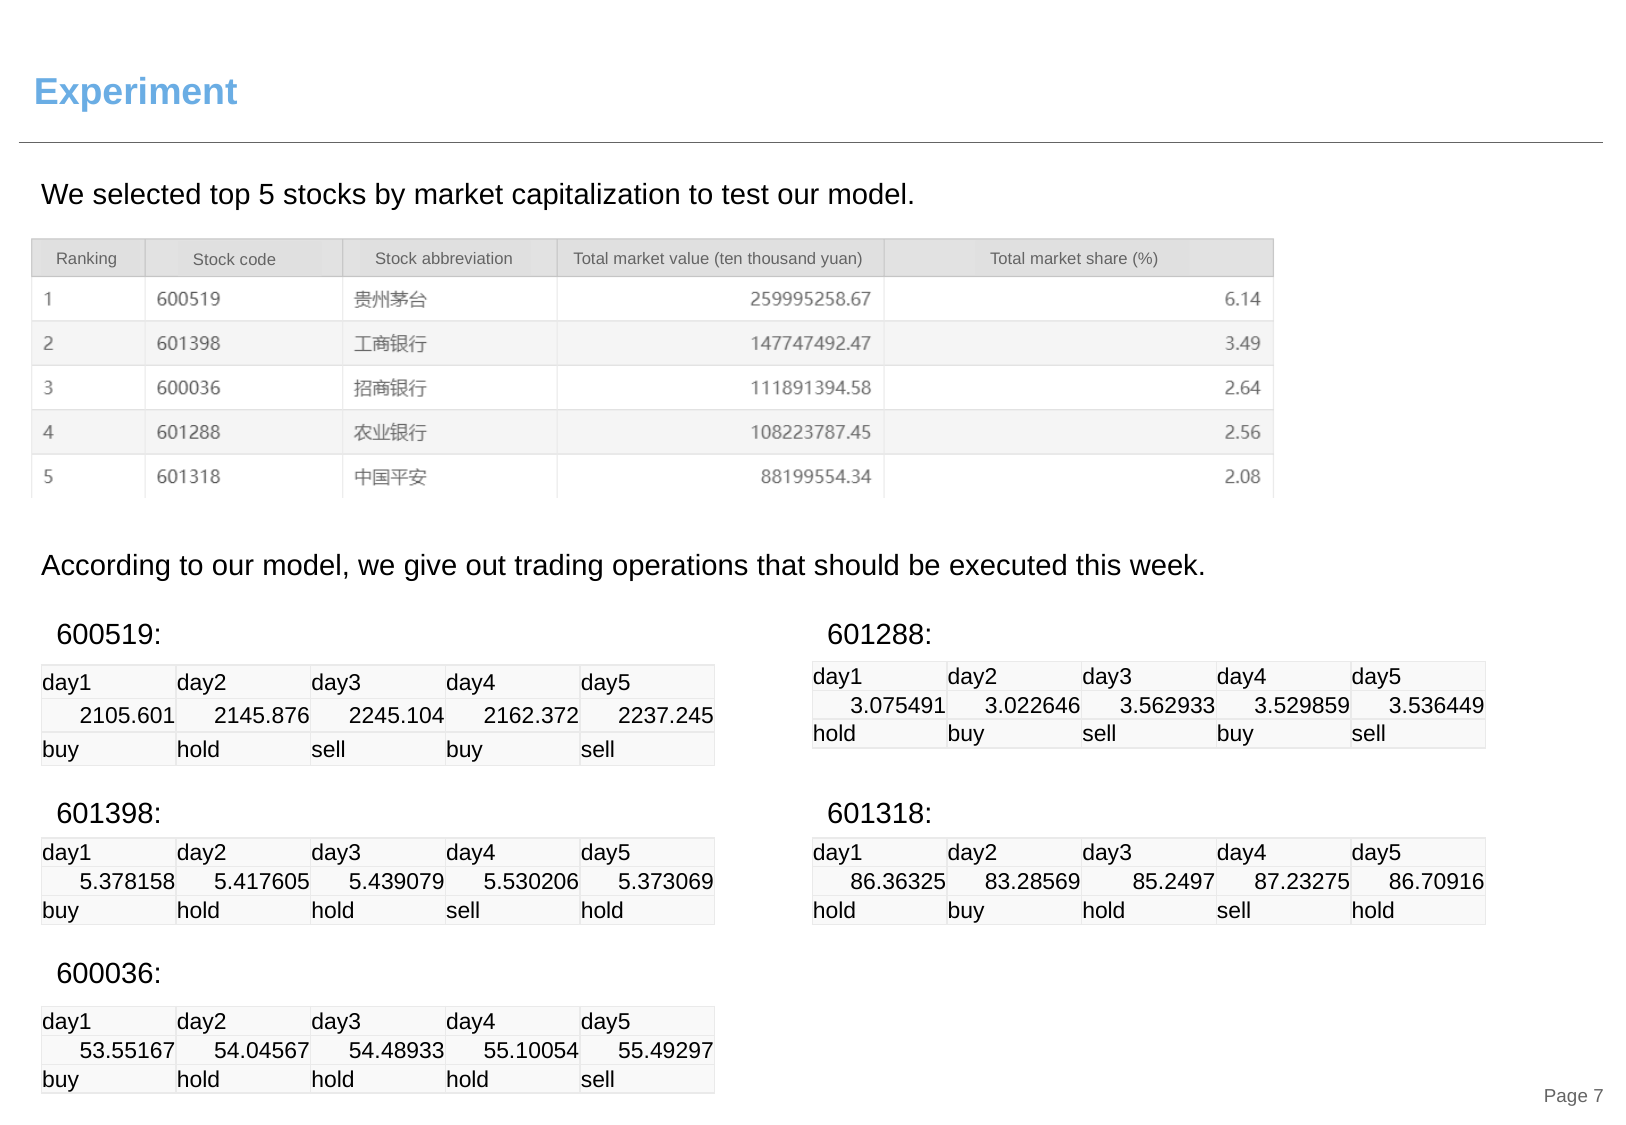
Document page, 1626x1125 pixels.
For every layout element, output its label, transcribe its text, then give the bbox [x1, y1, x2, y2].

table_cell 55.49297 [581, 1036, 714, 1064]
table_cell sell [581, 1065, 714, 1092]
table_cell sell [311, 733, 445, 765]
table_cell sell [446, 896, 579, 924]
table_header day1 [42, 666, 175, 698]
table_header day5 [581, 666, 714, 698]
table_cell 3.075491 [813, 691, 946, 718]
table_header day5 [1352, 839, 1485, 866]
table_cell hold [177, 1065, 310, 1092]
table_header day2 [948, 839, 1081, 866]
table_cell 2237.245 [581, 699, 714, 731]
table_cell 2162.372 [446, 699, 579, 731]
table_cell buy [1217, 720, 1350, 747]
table_cell 83.28569 [948, 867, 1081, 895]
table_cell 53.55167 [42, 1036, 175, 1064]
text_box 601398: [41, 787, 203, 837]
table_header day4 [1217, 839, 1350, 866]
table_cell 5.530206 [446, 867, 579, 895]
table_cell 55.10054 [446, 1036, 579, 1064]
table_cell sell [1082, 720, 1216, 747]
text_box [25, 233, 1282, 498]
table_cell 5.417605 [177, 867, 310, 895]
table_cell buy [948, 896, 1081, 924]
table_cell 87.23275 [1217, 867, 1350, 895]
table_cell 5.439079 [311, 867, 445, 895]
text_box 600519: [41, 607, 203, 658]
table_cell 2105.601 [42, 699, 175, 731]
table_header day3 [311, 839, 445, 866]
table_header day1 [813, 662, 946, 690]
table_header day2 [177, 1007, 310, 1035]
table_cell hold [311, 896, 445, 924]
table_cell hold [177, 896, 310, 924]
table_cell hold [177, 733, 310, 765]
table_cell buy [948, 720, 1081, 747]
table_header day5 [581, 839, 714, 866]
table_header day4 [446, 1007, 579, 1035]
table_cell sell [581, 733, 714, 765]
table_header day1 [42, 1007, 175, 1035]
text_box According to our model, we give out trading operations that should be executed this week. [26, 539, 1515, 589]
table_header day4 [446, 839, 579, 866]
table_cell buy [446, 733, 579, 765]
table_header day1 [42, 839, 175, 866]
table_cell 54.48933 [311, 1036, 445, 1064]
table_cell 3.529859 [1217, 691, 1350, 718]
table_cell 2145.876 [177, 699, 310, 731]
table_cell 54.04567 [177, 1036, 310, 1064]
table_header day2 [948, 662, 1081, 690]
table_cell hold [311, 1065, 445, 1092]
text_box 601288: [812, 607, 974, 658]
table_cell 3.022646 [948, 691, 1081, 718]
table_cell buy [42, 733, 175, 765]
table_cell hold [446, 1065, 579, 1092]
table_cell hold [813, 720, 946, 747]
text_box 600036: [41, 946, 203, 997]
table_cell 86.36325 [813, 867, 946, 895]
table_header day3 [311, 1007, 445, 1035]
table_cell hold [813, 896, 946, 924]
table_header day1 [813, 839, 946, 866]
text_box 601318: [812, 787, 974, 837]
table_cell buy [42, 1065, 175, 1092]
table_header day4 [1217, 662, 1350, 690]
table_cell 2245.104 [311, 699, 445, 731]
table_header day2 [177, 839, 310, 866]
table_header day4 [446, 666, 579, 698]
table_cell hold [1352, 896, 1485, 924]
table_header day5 [581, 1007, 714, 1035]
table_cell 86.70916 [1352, 867, 1485, 895]
table_cell hold [1082, 896, 1216, 924]
table_cell sell [1217, 896, 1350, 924]
table_header day3 [311, 666, 445, 698]
table_cell 3.562933 [1082, 691, 1216, 718]
table_cell buy [42, 896, 175, 924]
table_header day3 [1082, 839, 1216, 866]
table_cell hold [581, 896, 714, 924]
table_cell 5.373069 [581, 867, 714, 895]
table_cell 5.378158 [42, 867, 175, 895]
table_cell sell [1352, 720, 1485, 747]
table_header day2 [177, 666, 310, 698]
text_box We selected top 5 stocks by market capitalization to test our model. [26, 167, 1515, 218]
table_header day3 [1082, 662, 1216, 690]
title Experiment [26, 49, 1615, 112]
table_cell 85.2497 [1082, 867, 1216, 895]
table_header day5 [1352, 662, 1485, 690]
table_cell 3.536449 [1352, 691, 1485, 718]
